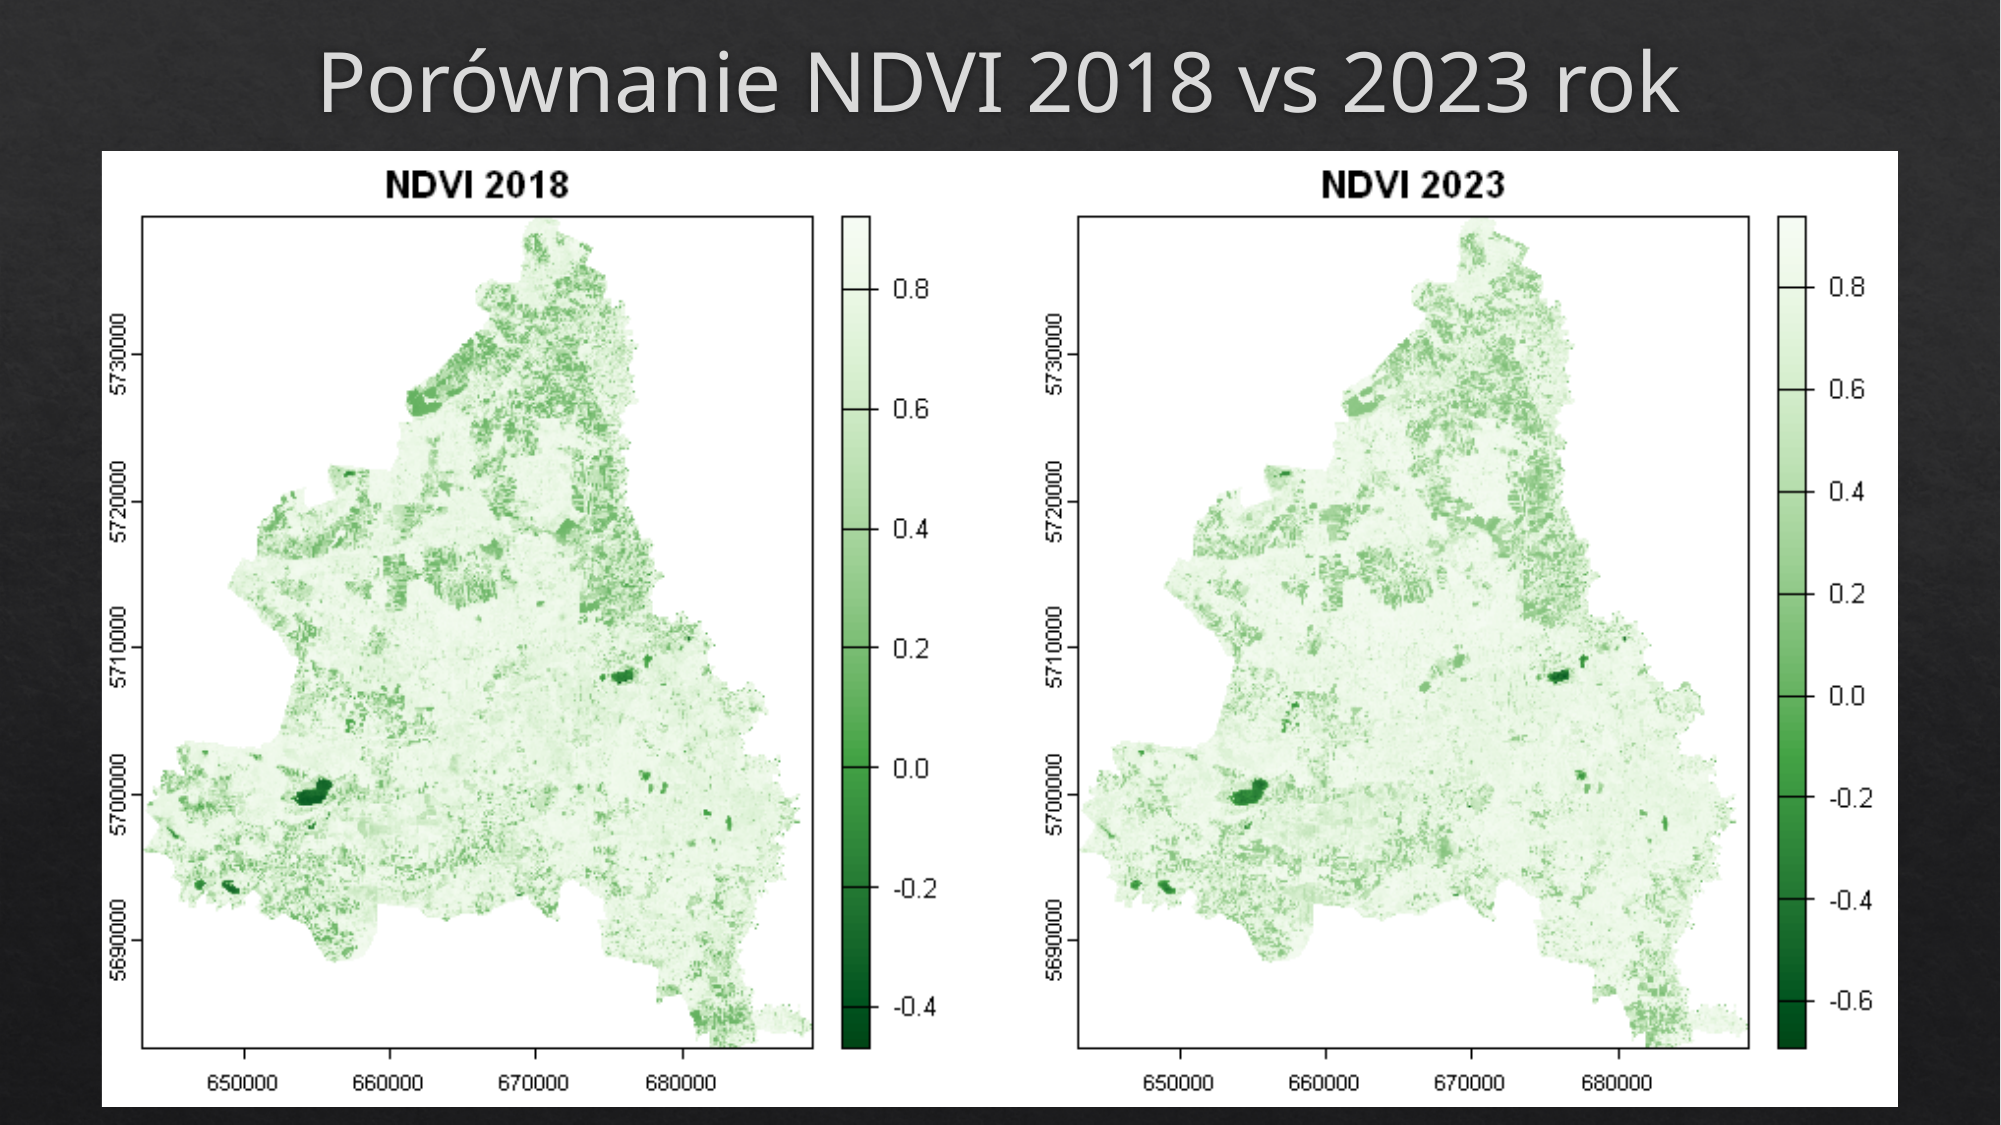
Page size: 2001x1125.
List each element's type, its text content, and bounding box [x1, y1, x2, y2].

picture [101, 150, 1899, 1107]
title Porównanie NDVI 2018 vs 2023 rok [149, 0, 1849, 147]
